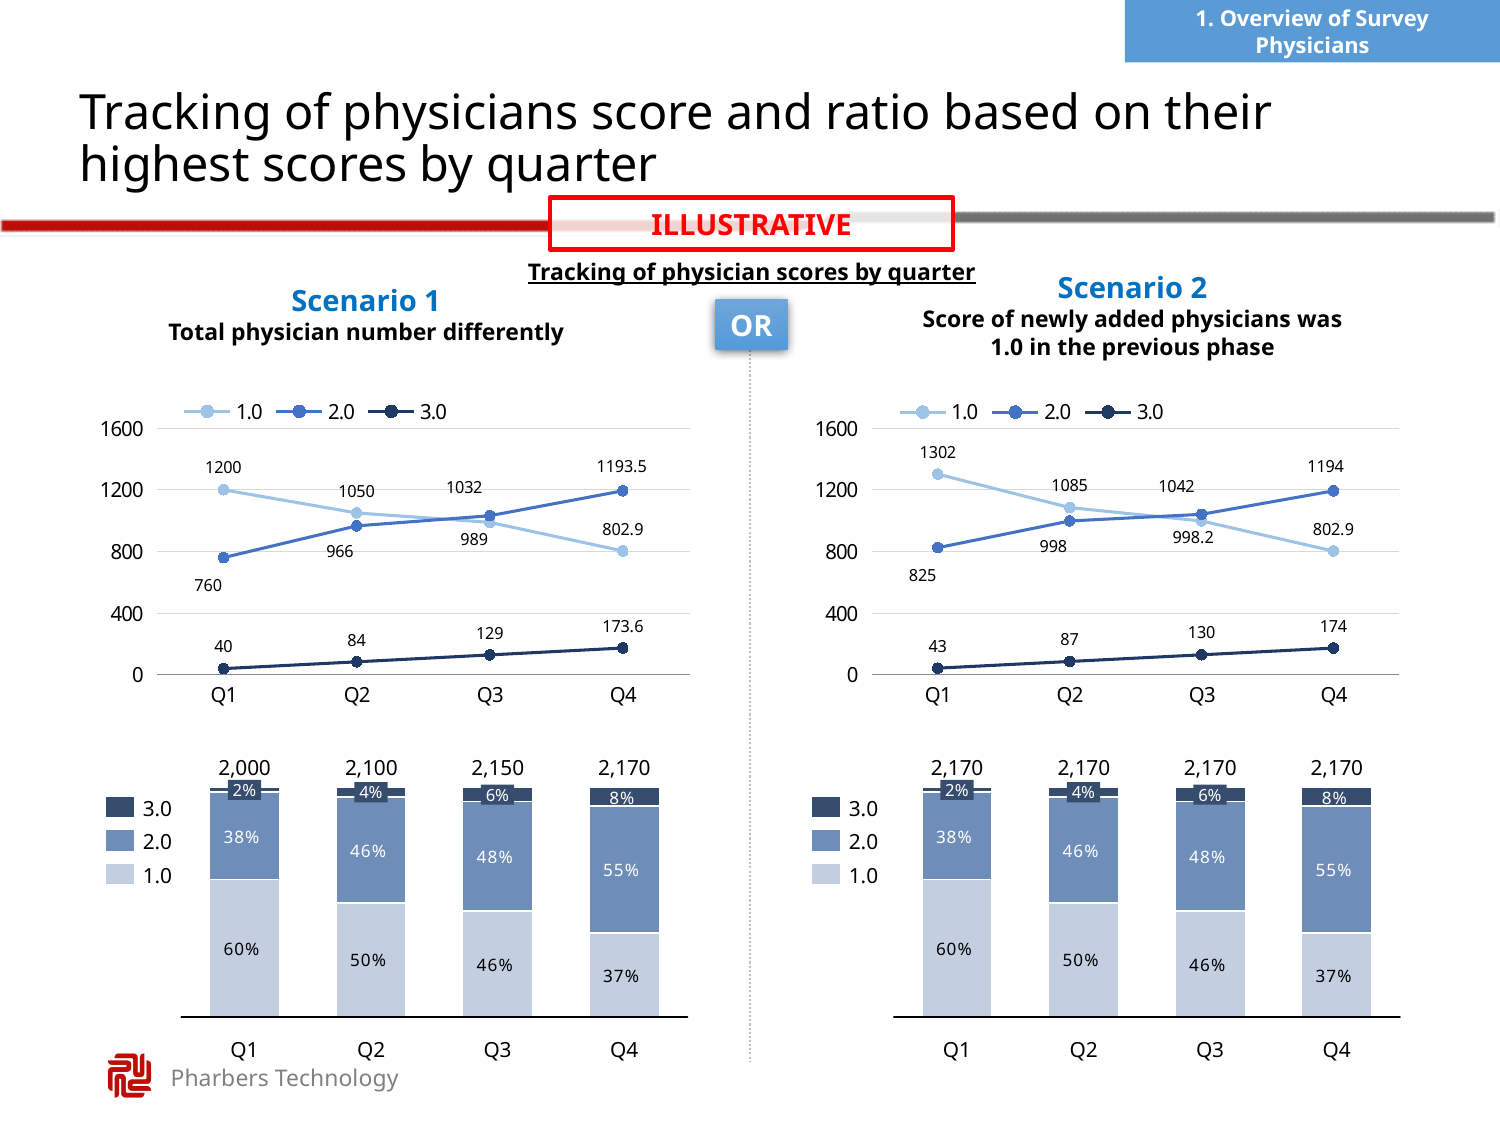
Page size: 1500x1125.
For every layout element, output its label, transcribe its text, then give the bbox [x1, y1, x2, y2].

text_box 3.0 [142, 795, 162, 821]
text_box Q2 [355, 1036, 387, 1062]
text_box 2,170 [1177, 754, 1244, 768]
text_box ILLUSTRATIVE [549, 197, 954, 250]
text_box [104, 862, 136, 886]
chart [99, 373, 691, 728]
text_box Q4 [1320, 1036, 1353, 1062]
text_box 2.0 [142, 829, 162, 855]
text_box 2,000 [211, 754, 278, 768]
text_box 2,170 [1050, 754, 1117, 768]
text_box 2,100 [337, 754, 405, 768]
text_box 2,170 [1303, 754, 1370, 768]
picture [954, 209, 1500, 228]
text_box 1.0 [848, 862, 874, 888]
text_box OR [715, 299, 788, 350]
title Tracking of physicians score and ratio based on their highest scores by quarter [64, 79, 1391, 200]
text_box 2.0 [848, 829, 874, 855]
text_box Q1 [228, 1036, 261, 1062]
text_box [810, 829, 842, 852]
text_box [104, 829, 136, 852]
picture [103, 1046, 156, 1103]
text_box Q1 [941, 1036, 973, 1062]
text_box 2,150 [464, 754, 531, 768]
chart [814, 373, 1400, 728]
text_box Scenario 2 Score of newly added physicians was 1.0 in the previous phase [890, 262, 1375, 368]
text_box Scenario 1 Total physician number differently [153, 275, 580, 353]
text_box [162, 768, 705, 1033]
text_box [104, 795, 136, 819]
text_box 1. Overview of Survey Physicians [1124, 0, 1500, 63]
text_box 1.0 [142, 862, 162, 888]
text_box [874, 768, 1418, 1033]
text_box Tracking of physician scores by quarter [316, 249, 1188, 293]
text_box Q3 [1194, 1036, 1226, 1062]
picture [0, 218, 549, 237]
text_box 2,170 [923, 754, 991, 768]
text_box [810, 862, 842, 886]
text_box Q4 [608, 1036, 640, 1062]
text_box [810, 795, 842, 819]
text_box Q3 [481, 1036, 514, 1062]
text_box 2,170 [591, 754, 658, 768]
text_box 3.0 [848, 795, 874, 821]
text_box Q2 [1067, 1036, 1100, 1062]
